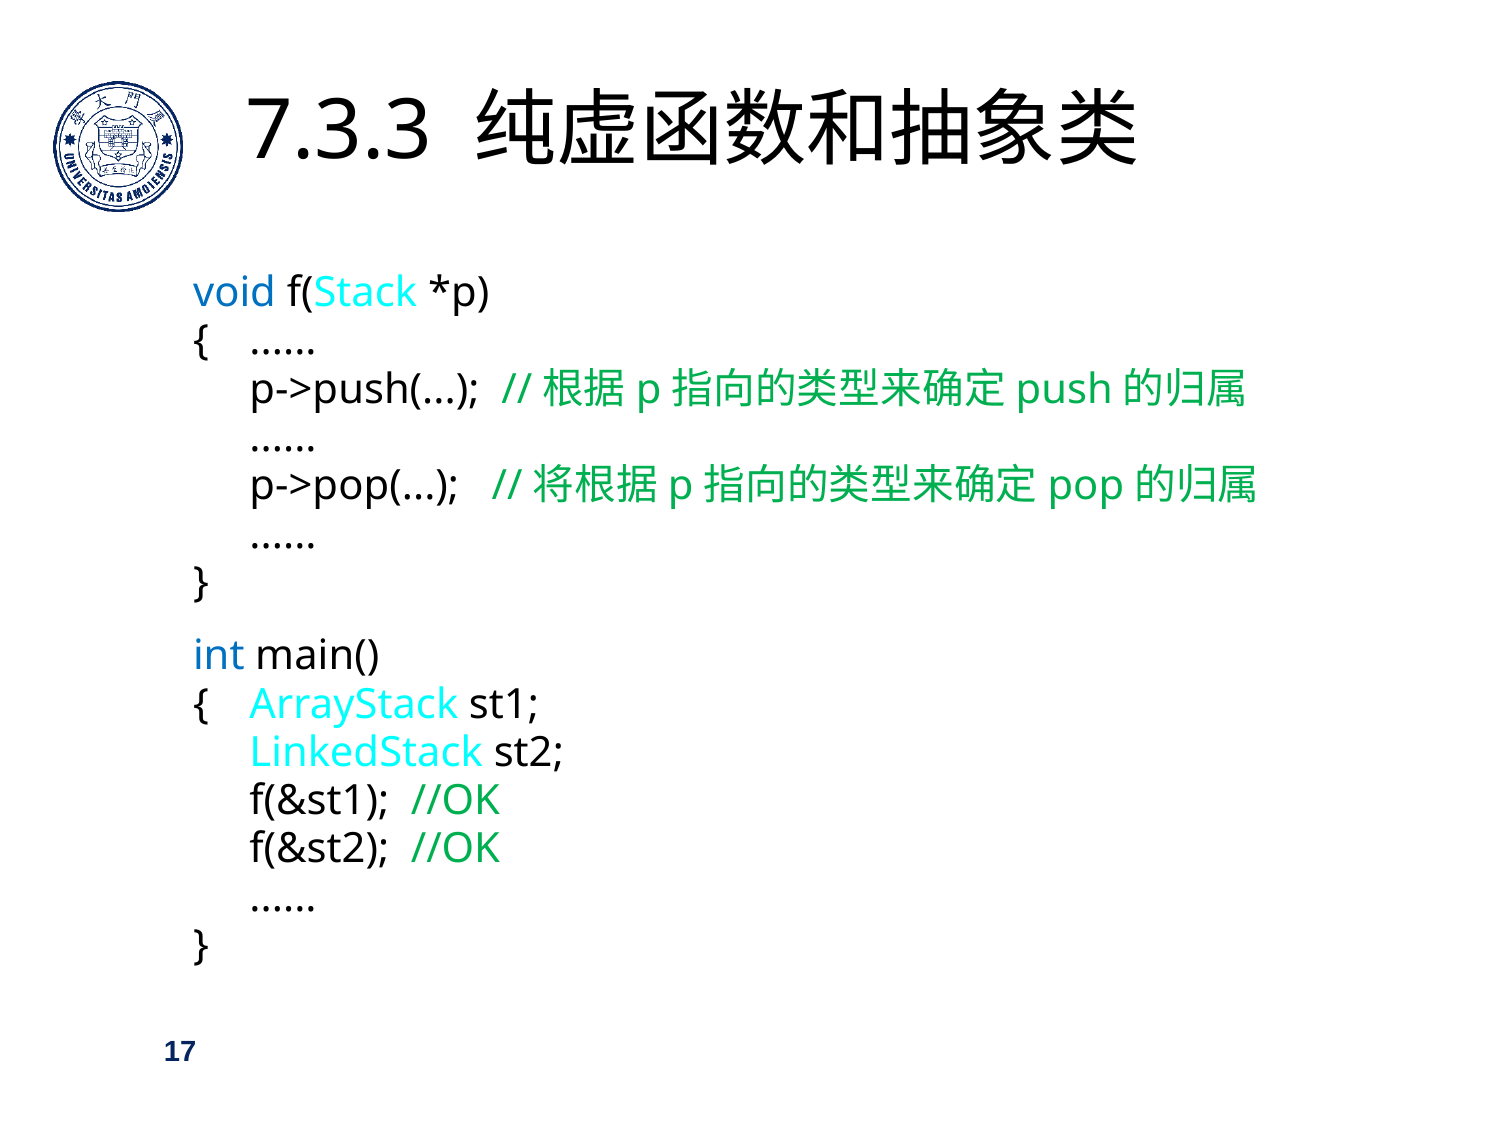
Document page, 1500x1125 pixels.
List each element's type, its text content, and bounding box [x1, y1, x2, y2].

picture [53, 81, 183, 212]
text_box 7.3.3 纯虚函数和抽象类 [230, 0, 1381, 251]
slide_number 17 [148, 1024, 462, 1101]
list void f(Stack *p) { ...... p->push(...); //根据p指向的类型来确定push的归属 ...... p->pop(...); //将根据p指向的类型来确定pop的归属 ...... } int main() { ArrayStack st1; LinkedStack st2; f(&st1); //OK f(&st2); //OK ...... } [178, 267, 1322, 1009]
